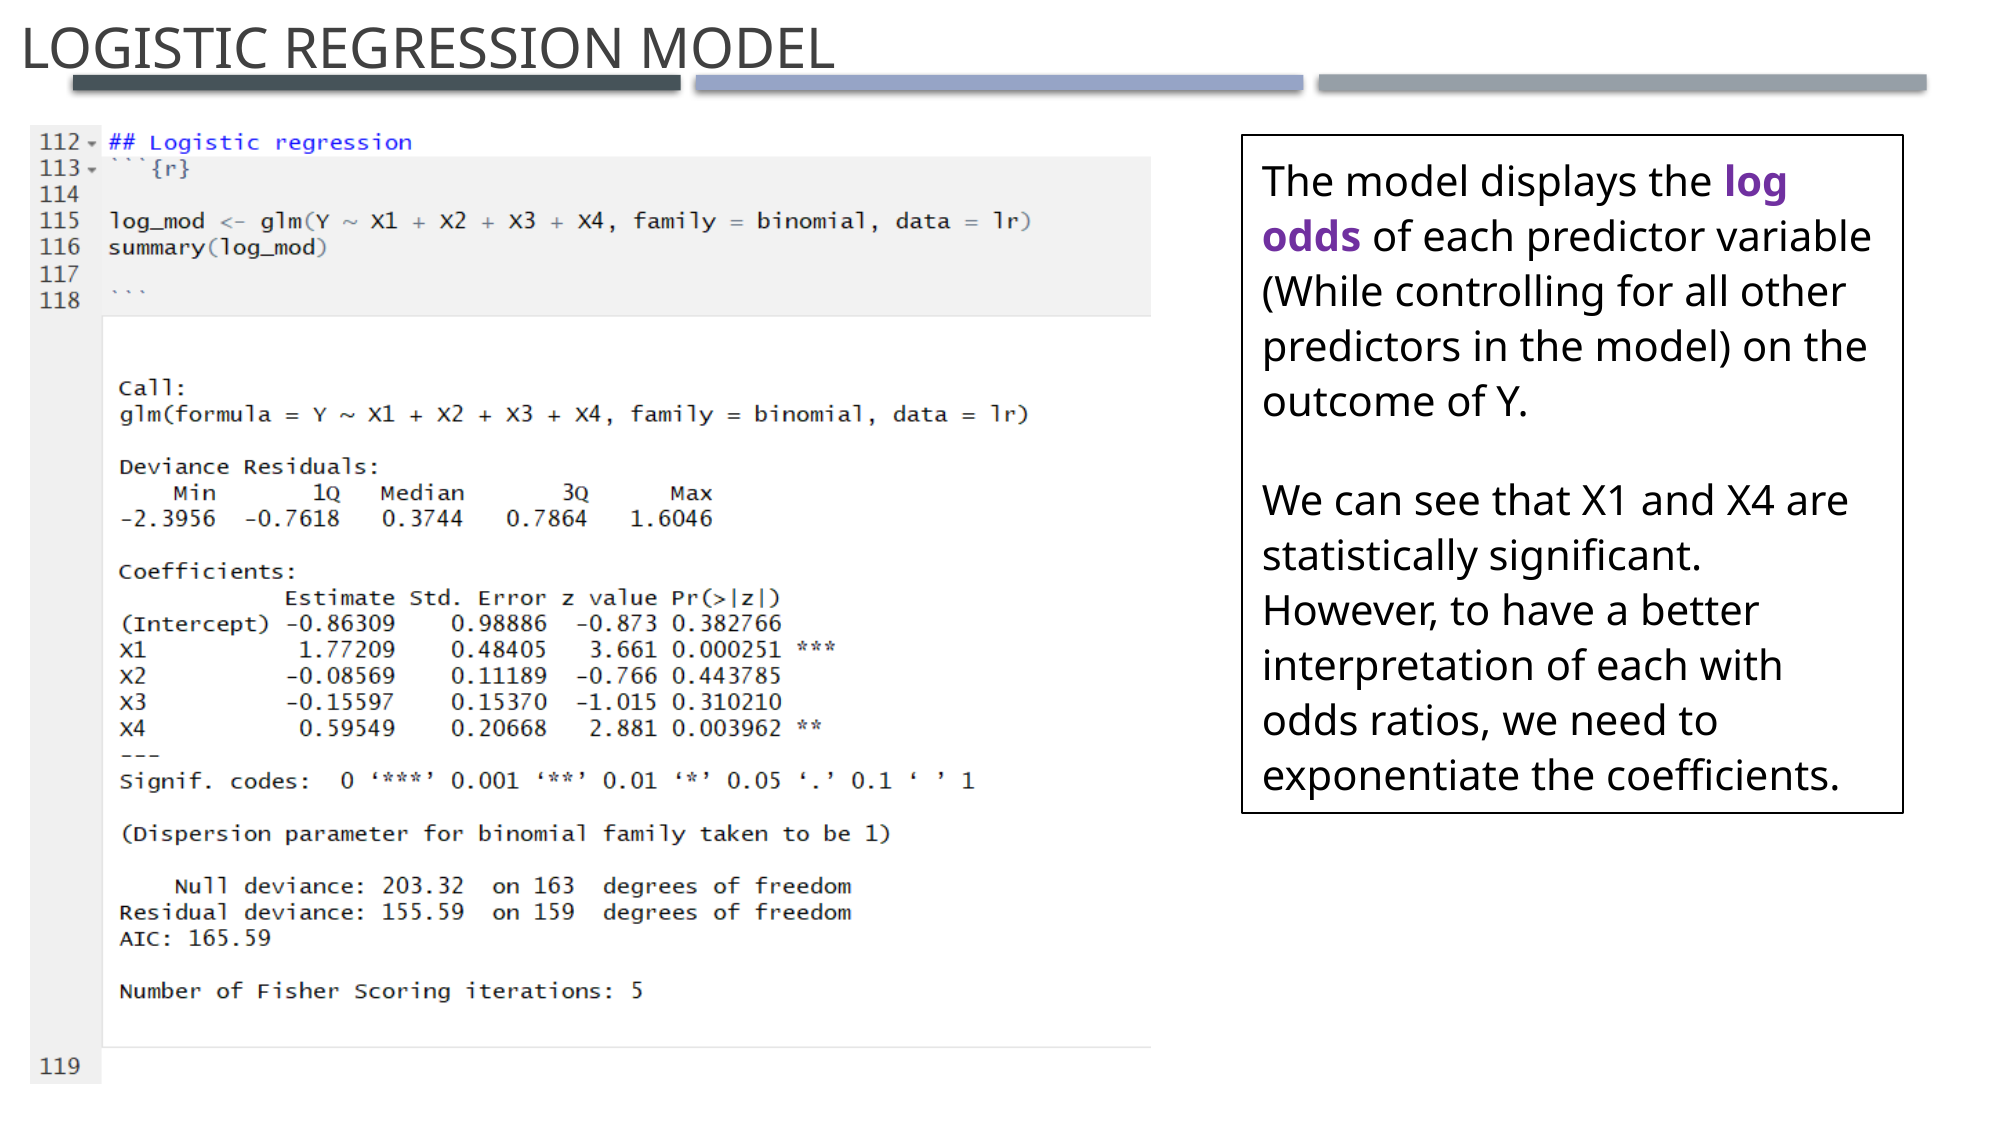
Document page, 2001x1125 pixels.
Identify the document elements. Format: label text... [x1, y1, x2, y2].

picture [30, 124, 1151, 1084]
list The model displays the log odds of each predictor variable (While controlling for all other predictors in the model) on the outcome of Y. We can see that X1 and X4 are statistically significant. However, to have a better interpretation of each with odds ratios, we need to exponentiate the coefficients. [1241, 134, 1904, 814]
title Logistic regression model [0, 0, 1266, 126]
